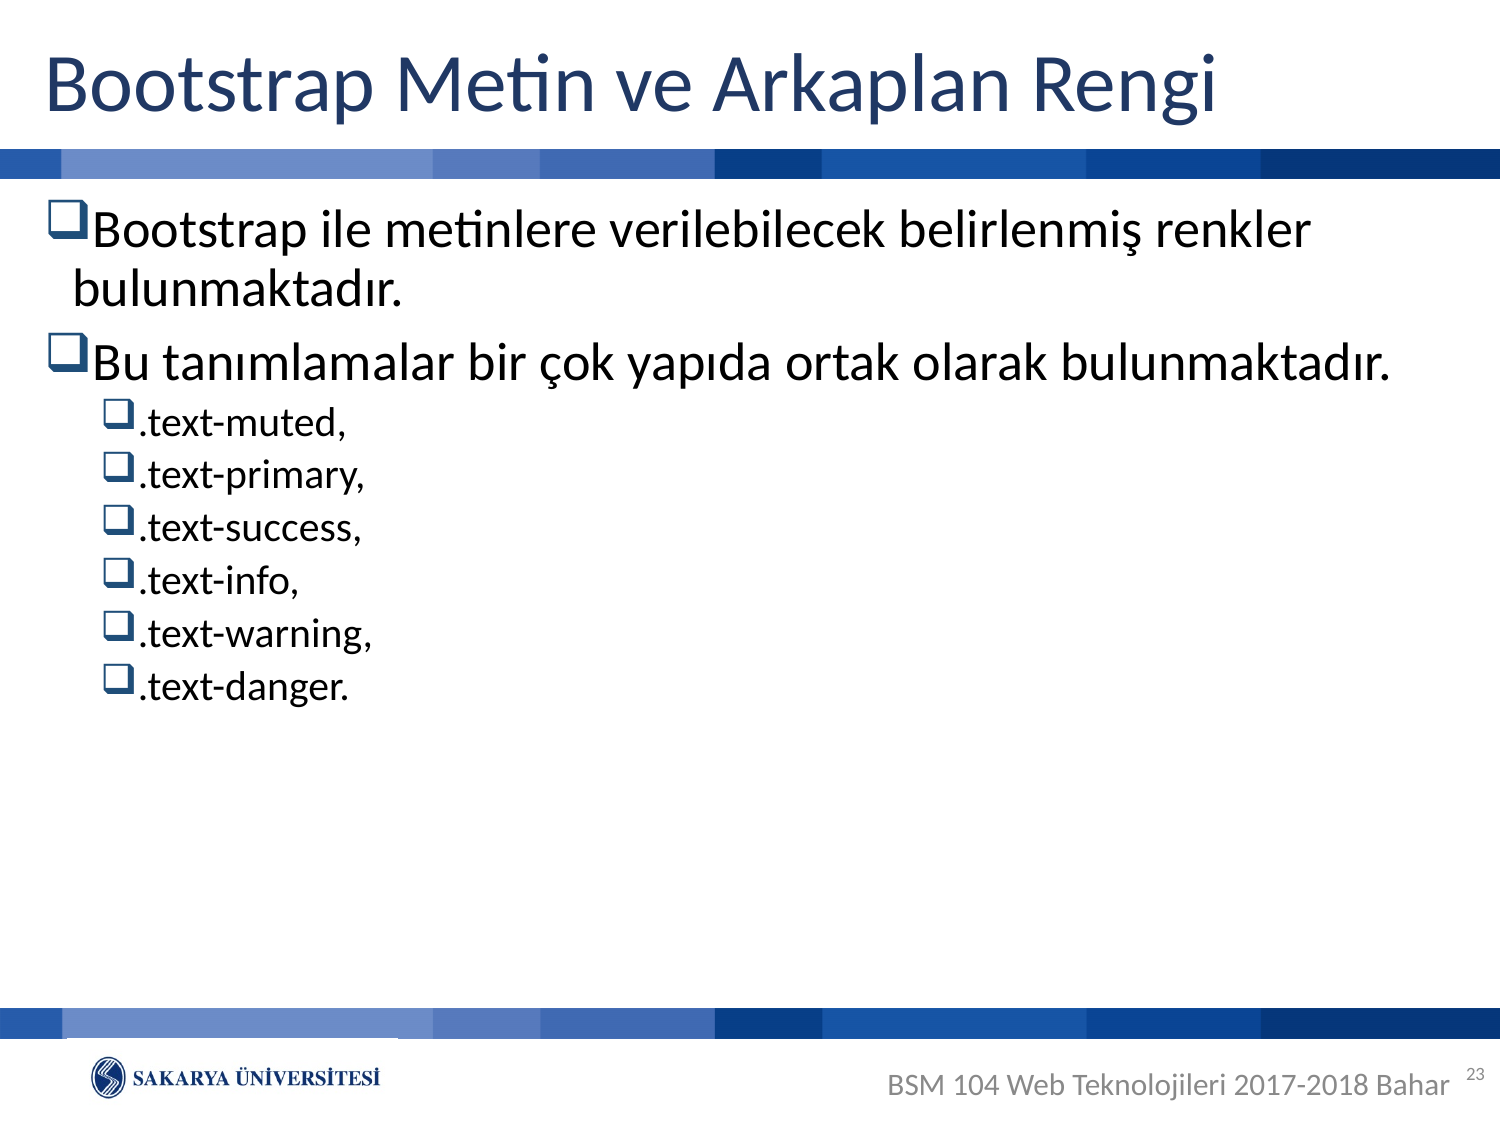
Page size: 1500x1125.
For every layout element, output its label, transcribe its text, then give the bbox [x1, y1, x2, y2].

picture [0, 1008, 1500, 1115]
text_box Bootstrap ile metinlere verilebilecek belirlenmiş renkler bulunmaktadır. Bu tanımlamalar bir çok yapıda ortak olarak bulunmaktadır. .text-muted, .text-primary, .text-success, .text-info, .text-warning, .text-danger. [29, 193, 1500, 990]
text_box Bootstrap Metin ve Arkaplan Rengi [29, 19, 1471, 149]
text_box 23 [1162, 1042, 1500, 1103]
picture [0, 149, 1500, 179]
